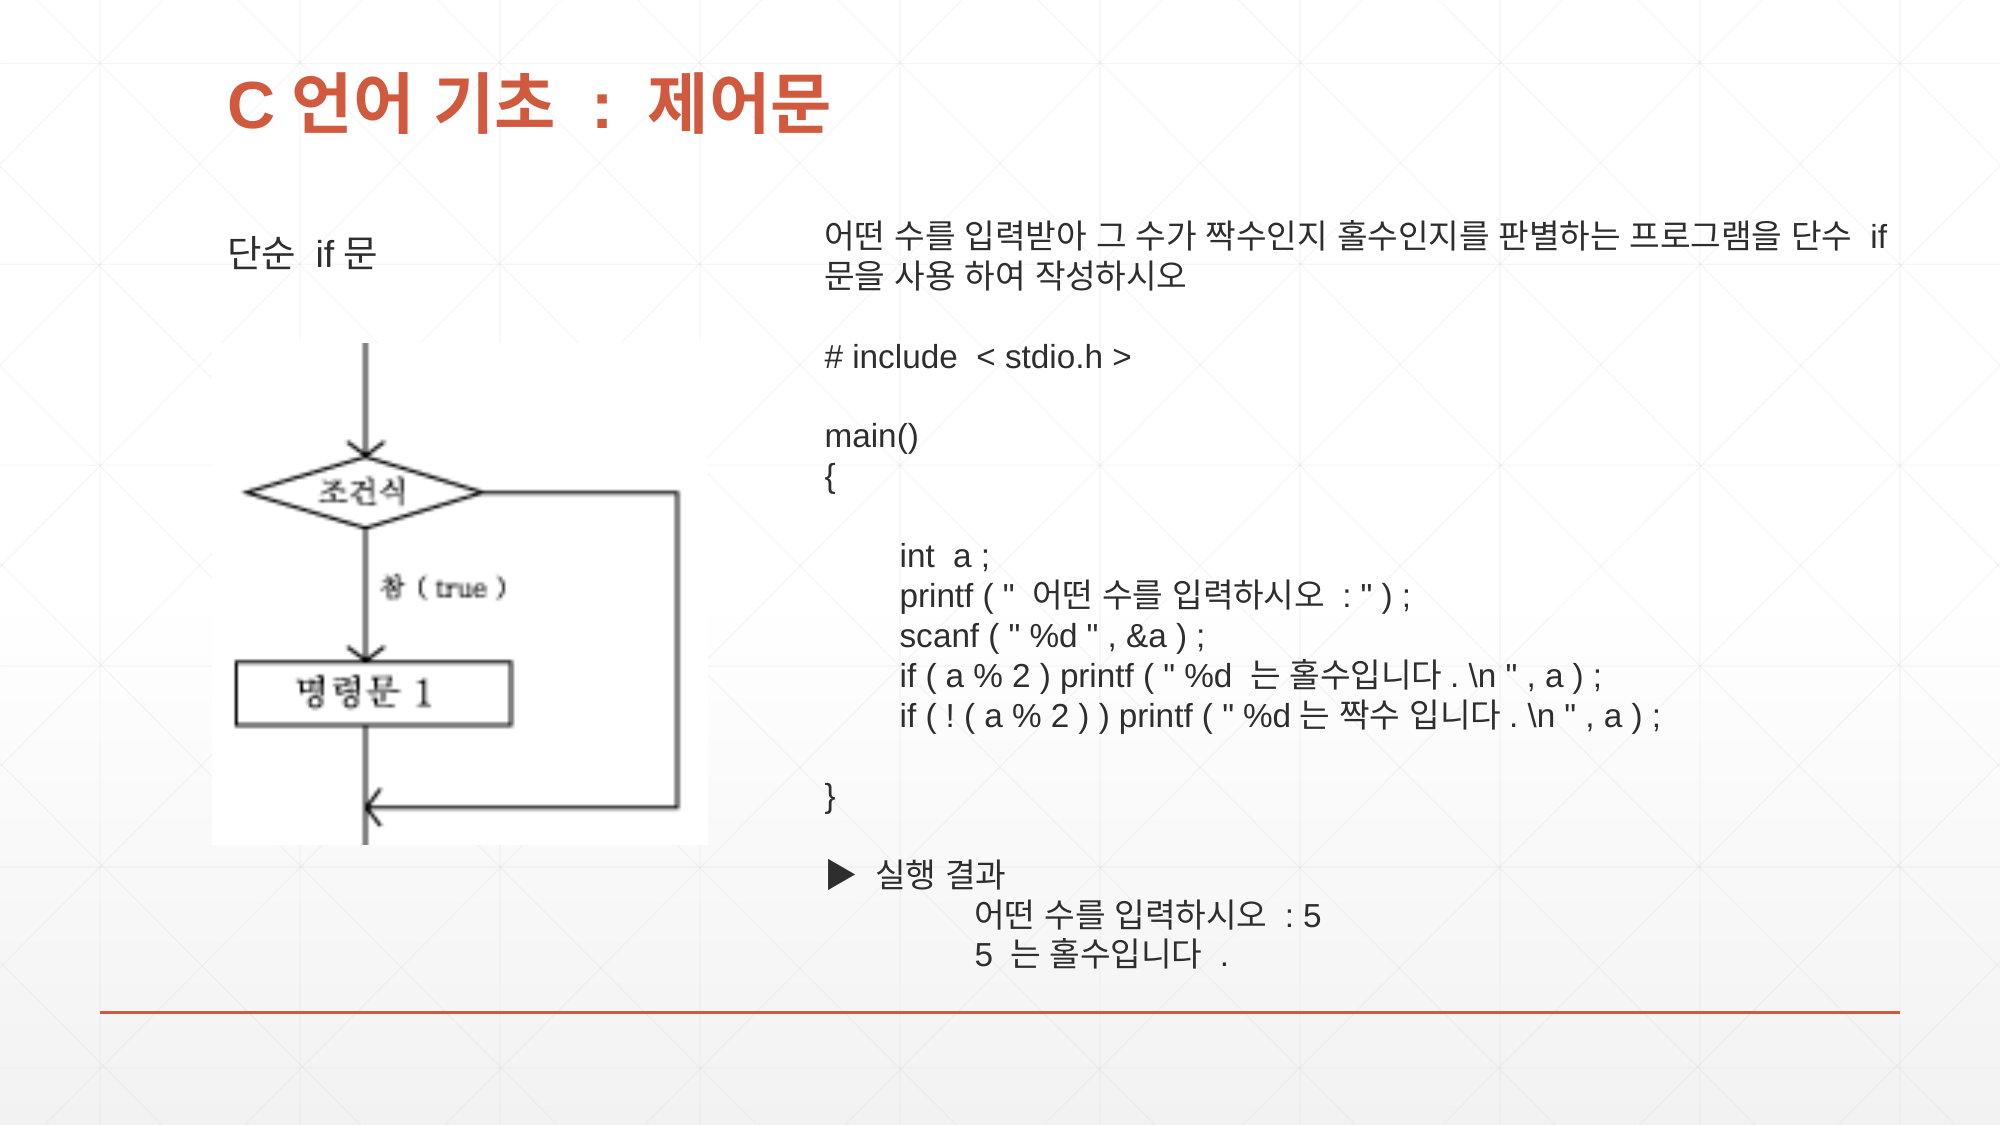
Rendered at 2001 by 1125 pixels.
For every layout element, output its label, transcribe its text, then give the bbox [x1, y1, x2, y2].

text_box 어떤 수를 입력받아 그 수가 짝수인지 홀수인지를 판별하는 프로그램을 단수 if 문을 사용 하여 작성하시오 # include < stdio.h > main() { int a ; printf ( " 어떤 수를 입력하시오 : " ) ; scanf ( " %d " , &a ) ; if ( a % 2 ) printf ( " %d 는 홀수입니다. \n " , a ) ; if ( ! ( a % 2 ) ) printf ( " %d는 짝수 입니다. \n " , a ) ; } ▶ 실행 결과 어떤 수를 입력하시오 : 5 5 는 홀수입니다 . [809, 207, 1908, 981]
title C언어 기초 : 제어문 [212, 58, 1788, 150]
text_box 단순 if문 [212, 200, 1857, 283]
picture [212, 343, 708, 845]
